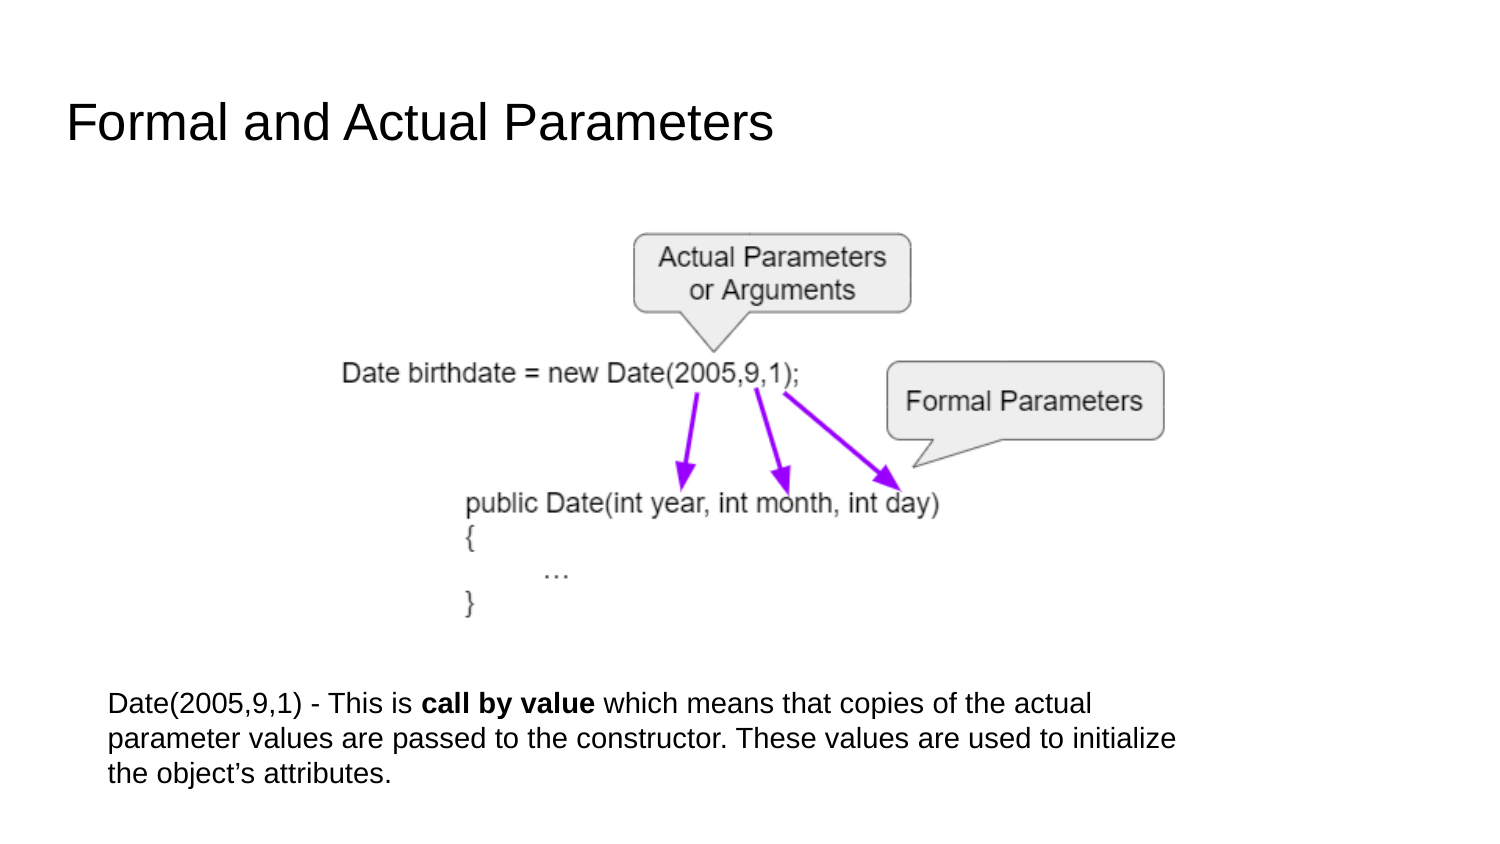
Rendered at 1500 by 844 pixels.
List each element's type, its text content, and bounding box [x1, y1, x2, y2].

text_box Date(2005,9,1) - This is call by value which means that copies of the actual parameter values are passed to the constructor. These values are used to initialize the object’s attributes. [92, 669, 1202, 806]
title Formal and Actual Parameters [51, 72, 1449, 167]
picture [309, 209, 1190, 635]
